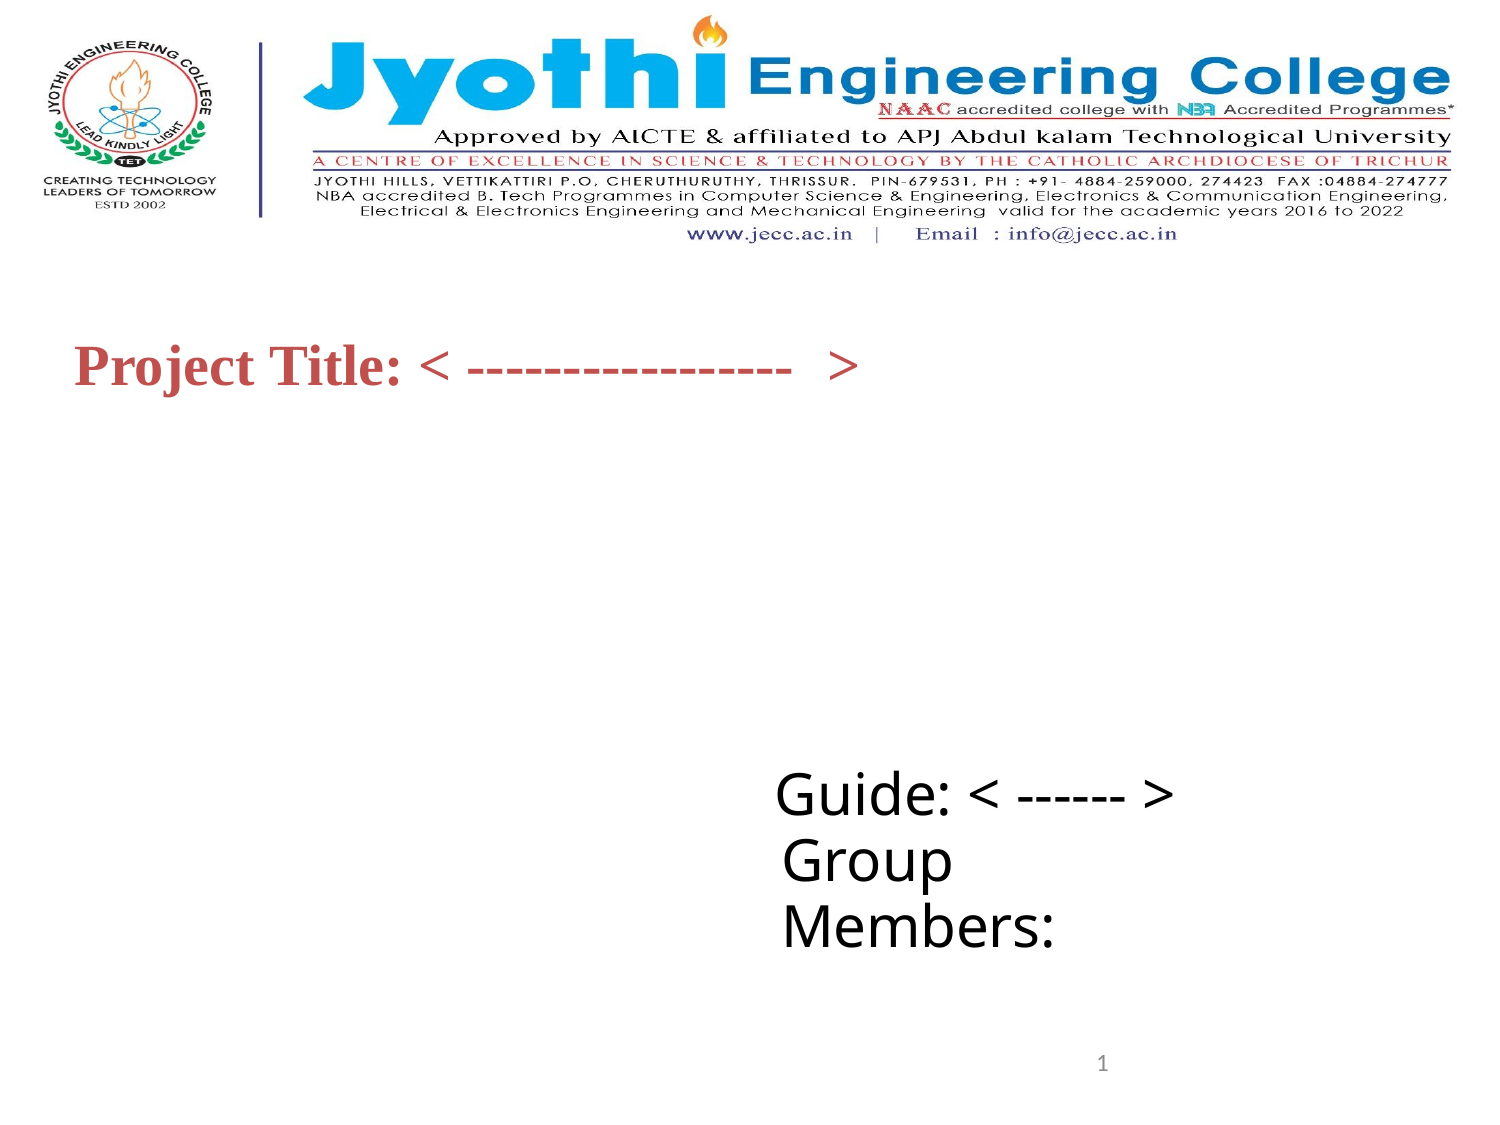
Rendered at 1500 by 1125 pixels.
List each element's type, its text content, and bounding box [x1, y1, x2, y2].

text_box Guide: < ------ > Group Members: [772, 758, 1221, 959]
picture [43, 10, 1457, 252]
title Project Title: < ----------------- > [72, 324, 861, 515]
text_box 1 [1094, 1044, 1112, 1077]
